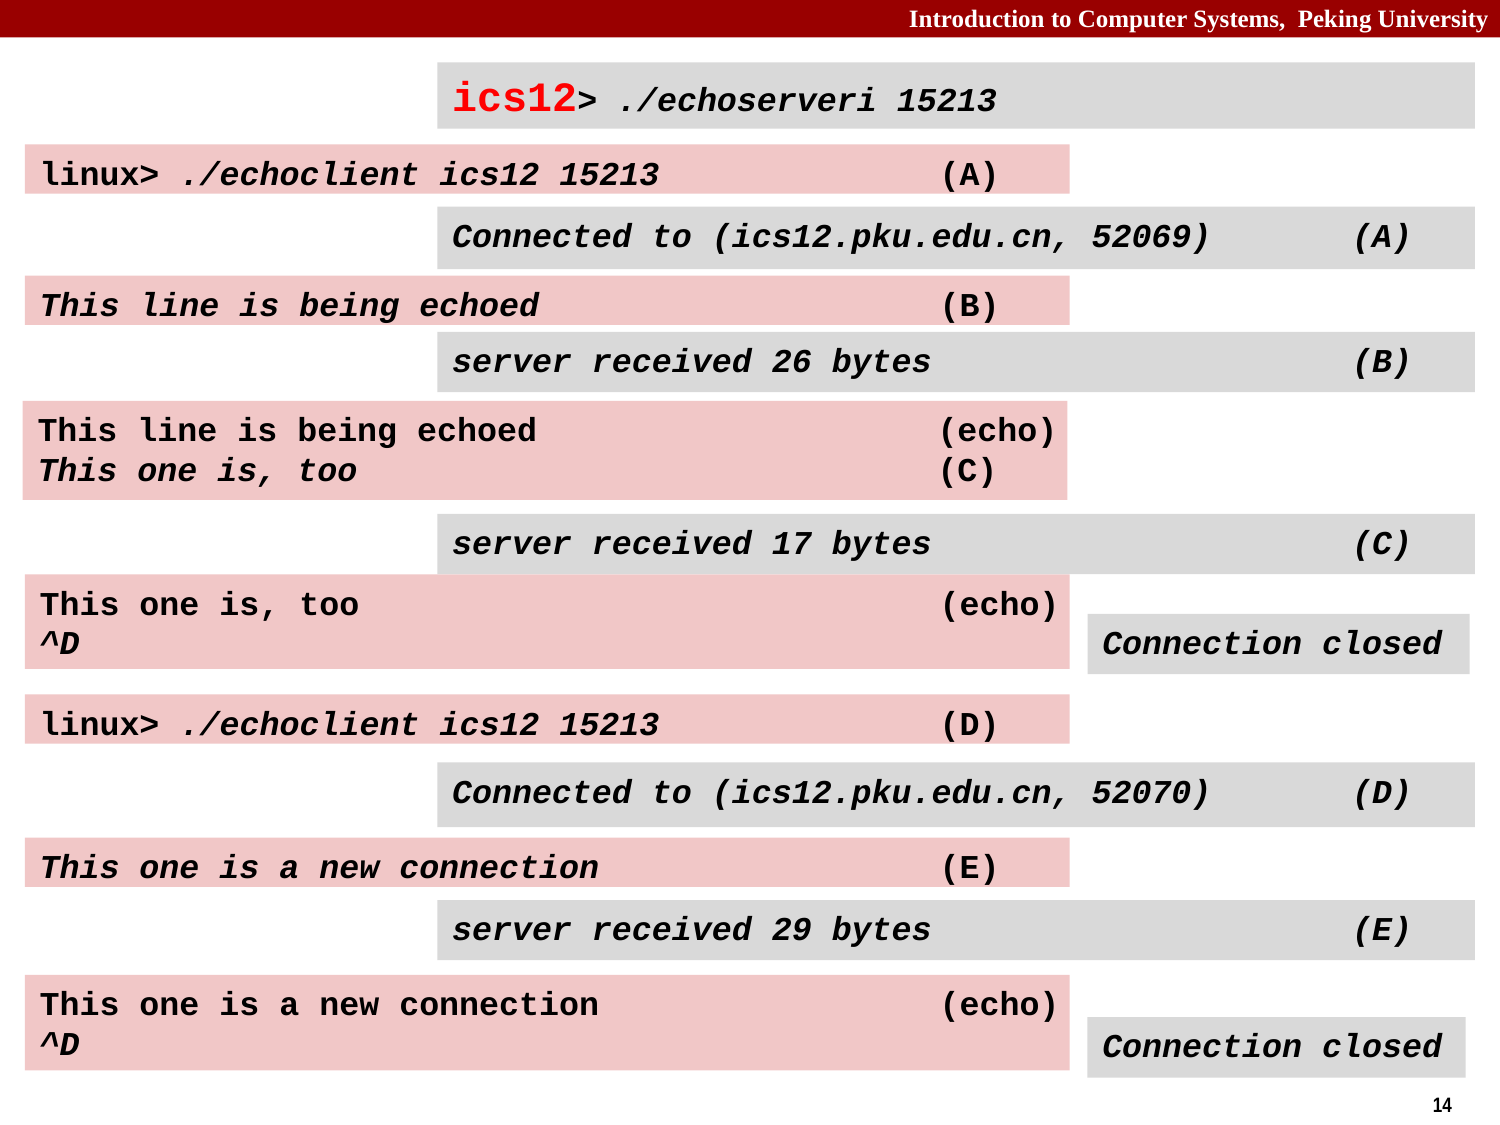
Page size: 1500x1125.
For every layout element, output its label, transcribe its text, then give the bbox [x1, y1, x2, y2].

text_box Connection closed [1087, 613, 1470, 675]
text_box server received 26 bytes (B) [437, 331, 1475, 393]
text_box Connection closed [1087, 1017, 1466, 1078]
text_box This one is a new connection (E) [24, 837, 1070, 887]
text_box This one is, too (echo) ^D [24, 574, 1070, 669]
text_box Connected to (ics12.pku.edu.cn, 52070) (D) [437, 762, 1475, 828]
text_box server received 29 bytes (E) [437, 900, 1475, 961]
text_box This line is being echoed (B) [24, 275, 1070, 325]
text_box linux> ./echoclient ics12 15213 (D) [24, 694, 1070, 744]
text_box Connected to (ics12.pku.edu.cn, 52069) (A) [437, 206, 1475, 270]
text_box This line is being echoed (echo) This one is, too (C) [22, 400, 1068, 500]
text_box ics12> ./echoserveri 15213 [437, 62, 1475, 129]
text_box server received 17 bytes (C) [437, 513, 1475, 575]
text_box This one is a new connection (echo) ^D [24, 974, 1070, 1071]
text_box linux> ./echoclient ics12 15213 (A) [24, 144, 1070, 194]
